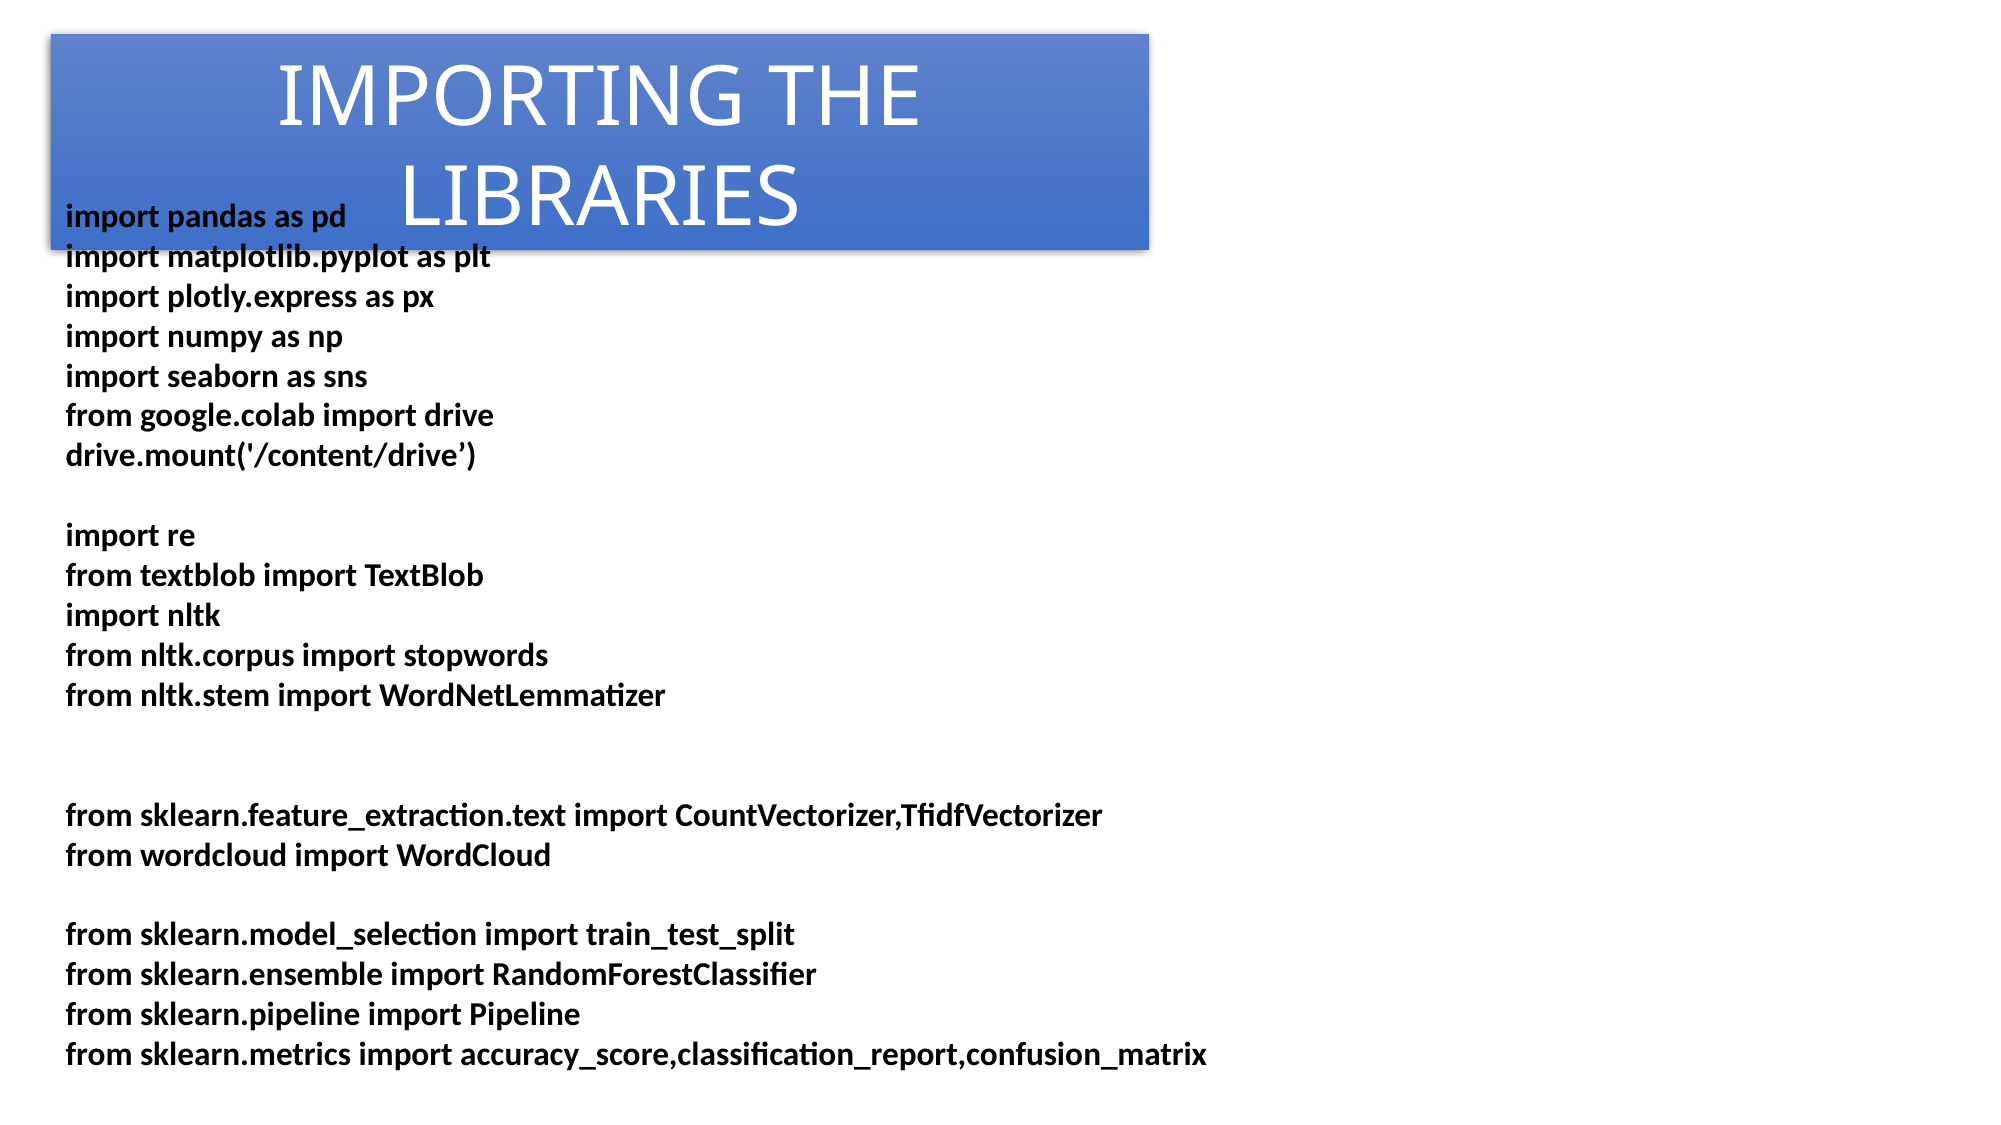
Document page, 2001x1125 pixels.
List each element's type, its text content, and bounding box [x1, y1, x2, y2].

text_box IMPORTING THE LIBRARIES [50, 34, 1150, 186]
text_box import pandas as pd import matplotlib.pyplot as plt import plotly.express as px import numpy as np import seaborn as sns from google.colab import drive drive.mount('/content/drive’) import re from textblob import TextBlob import nltk from nltk.corpus import stopwords from nltk.stem import WordNetLemmatizer from sklearn.feature_extraction.text import CountVectorizer,TfidfVectorizer from wordcloud import WordCloud from sklearn.model_selection import train_test_split from sklearn.ensemble import RandomForestClassifier from sklearn.pipeline import Pipeline from sklearn.metrics import accuracy_score,classification_report,confusion_matrix [50, 186, 1850, 1080]
